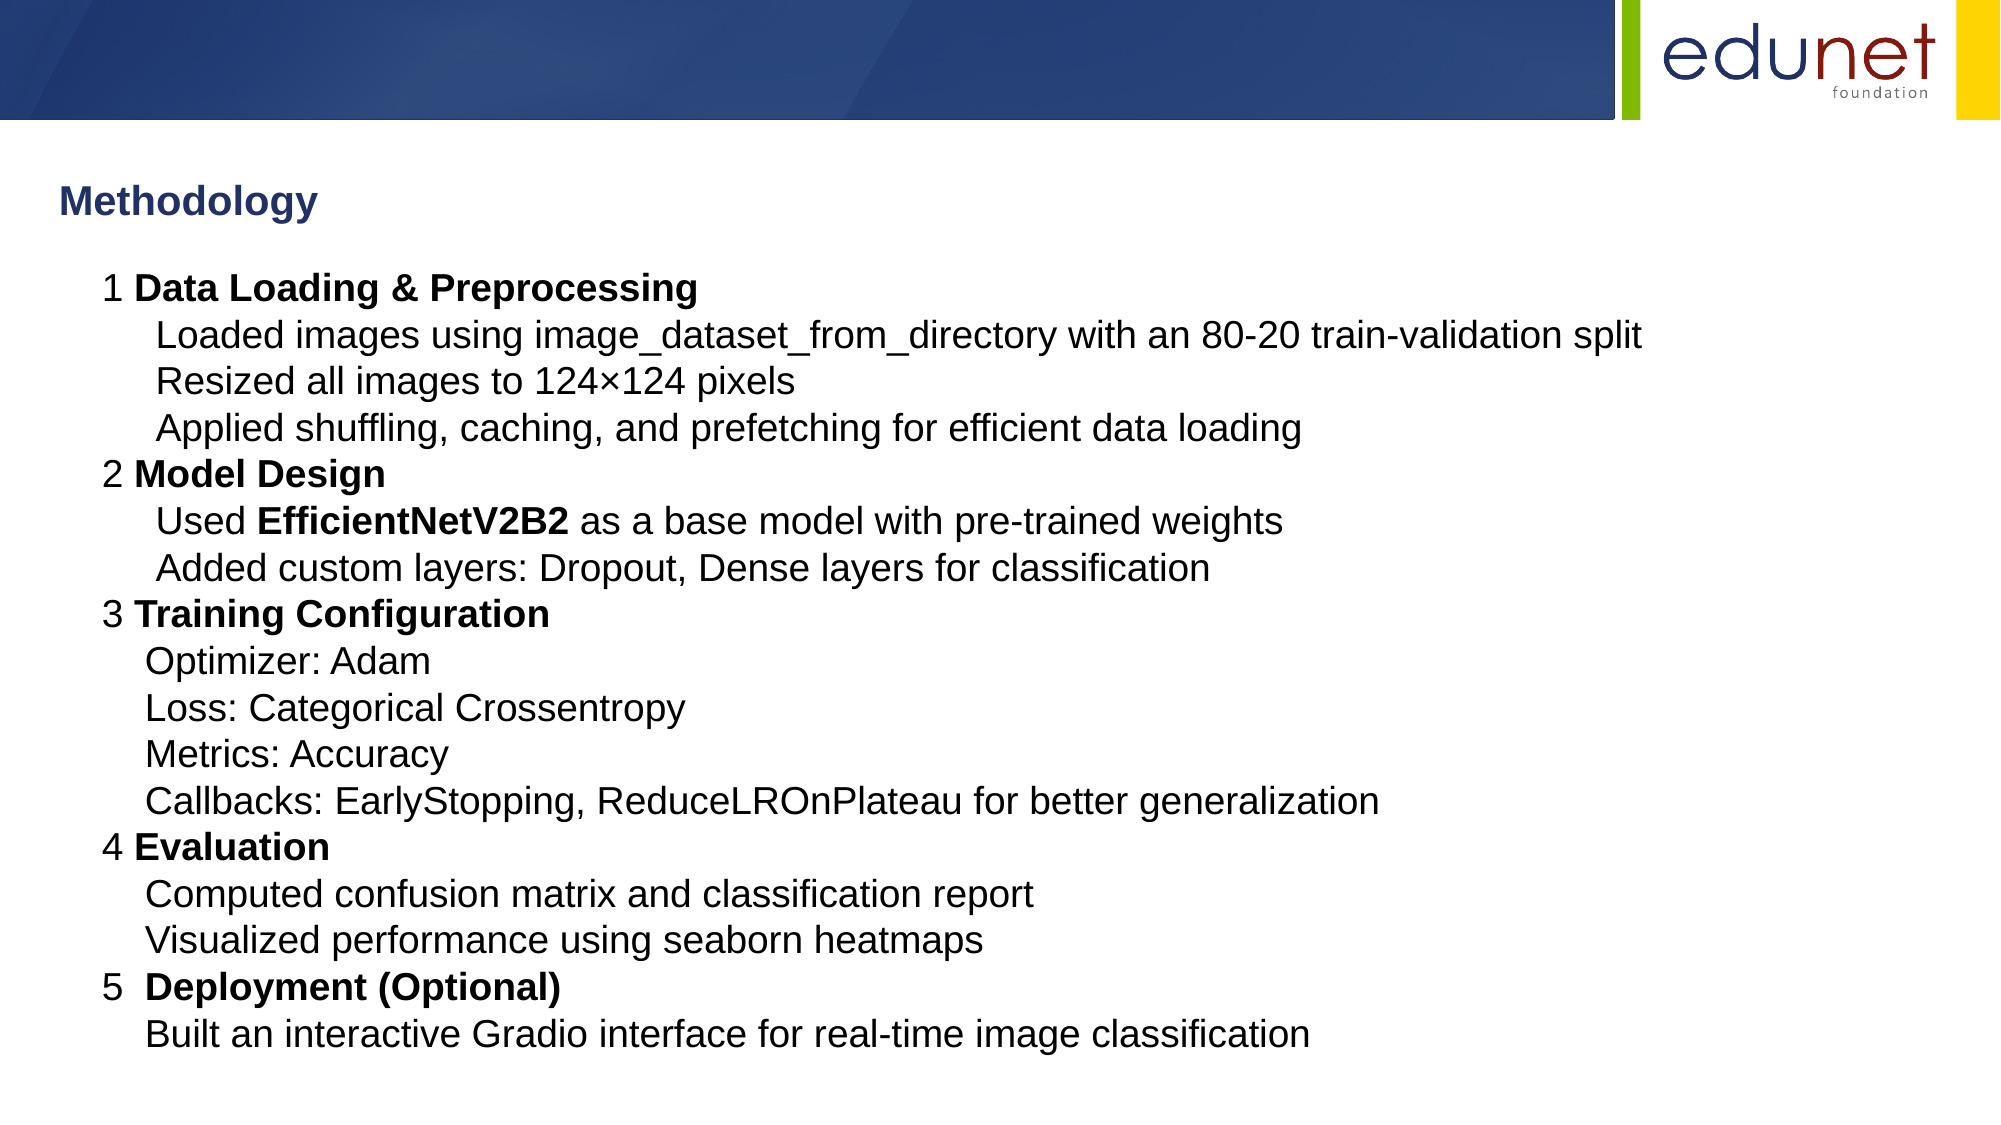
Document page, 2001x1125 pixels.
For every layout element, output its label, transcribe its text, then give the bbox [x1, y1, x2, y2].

text_box Methodology [43, 166, 1045, 232]
text_box 1 Data Loading & Preprocessing Loaded images using image_dataset_from_directory with an 80-20 train-validation split Resized all images to 124×124 pixels Applied shuffling, caching, and prefetching for efficient data loading 2 Model Design Used EfficientNetV2B2 as a base model with pre-trained weights Added custom layers: Dropout, Dense layers for classification 3 Training Configuration Optimizer: Adam Loss: Categorical Crossentropy Metrics: Accuracy Callbacks: EarlyStopping, ReduceLROnPlateau for better generalization 4 Evaluation Computed confusion matrix and classification report Visualized performance using seaborn heatmaps 5 Deployment (Optional) Built an interactive Gradio interface for real-time image classification [87, 255, 1979, 1109]
picture [1652, 12, 1948, 108]
